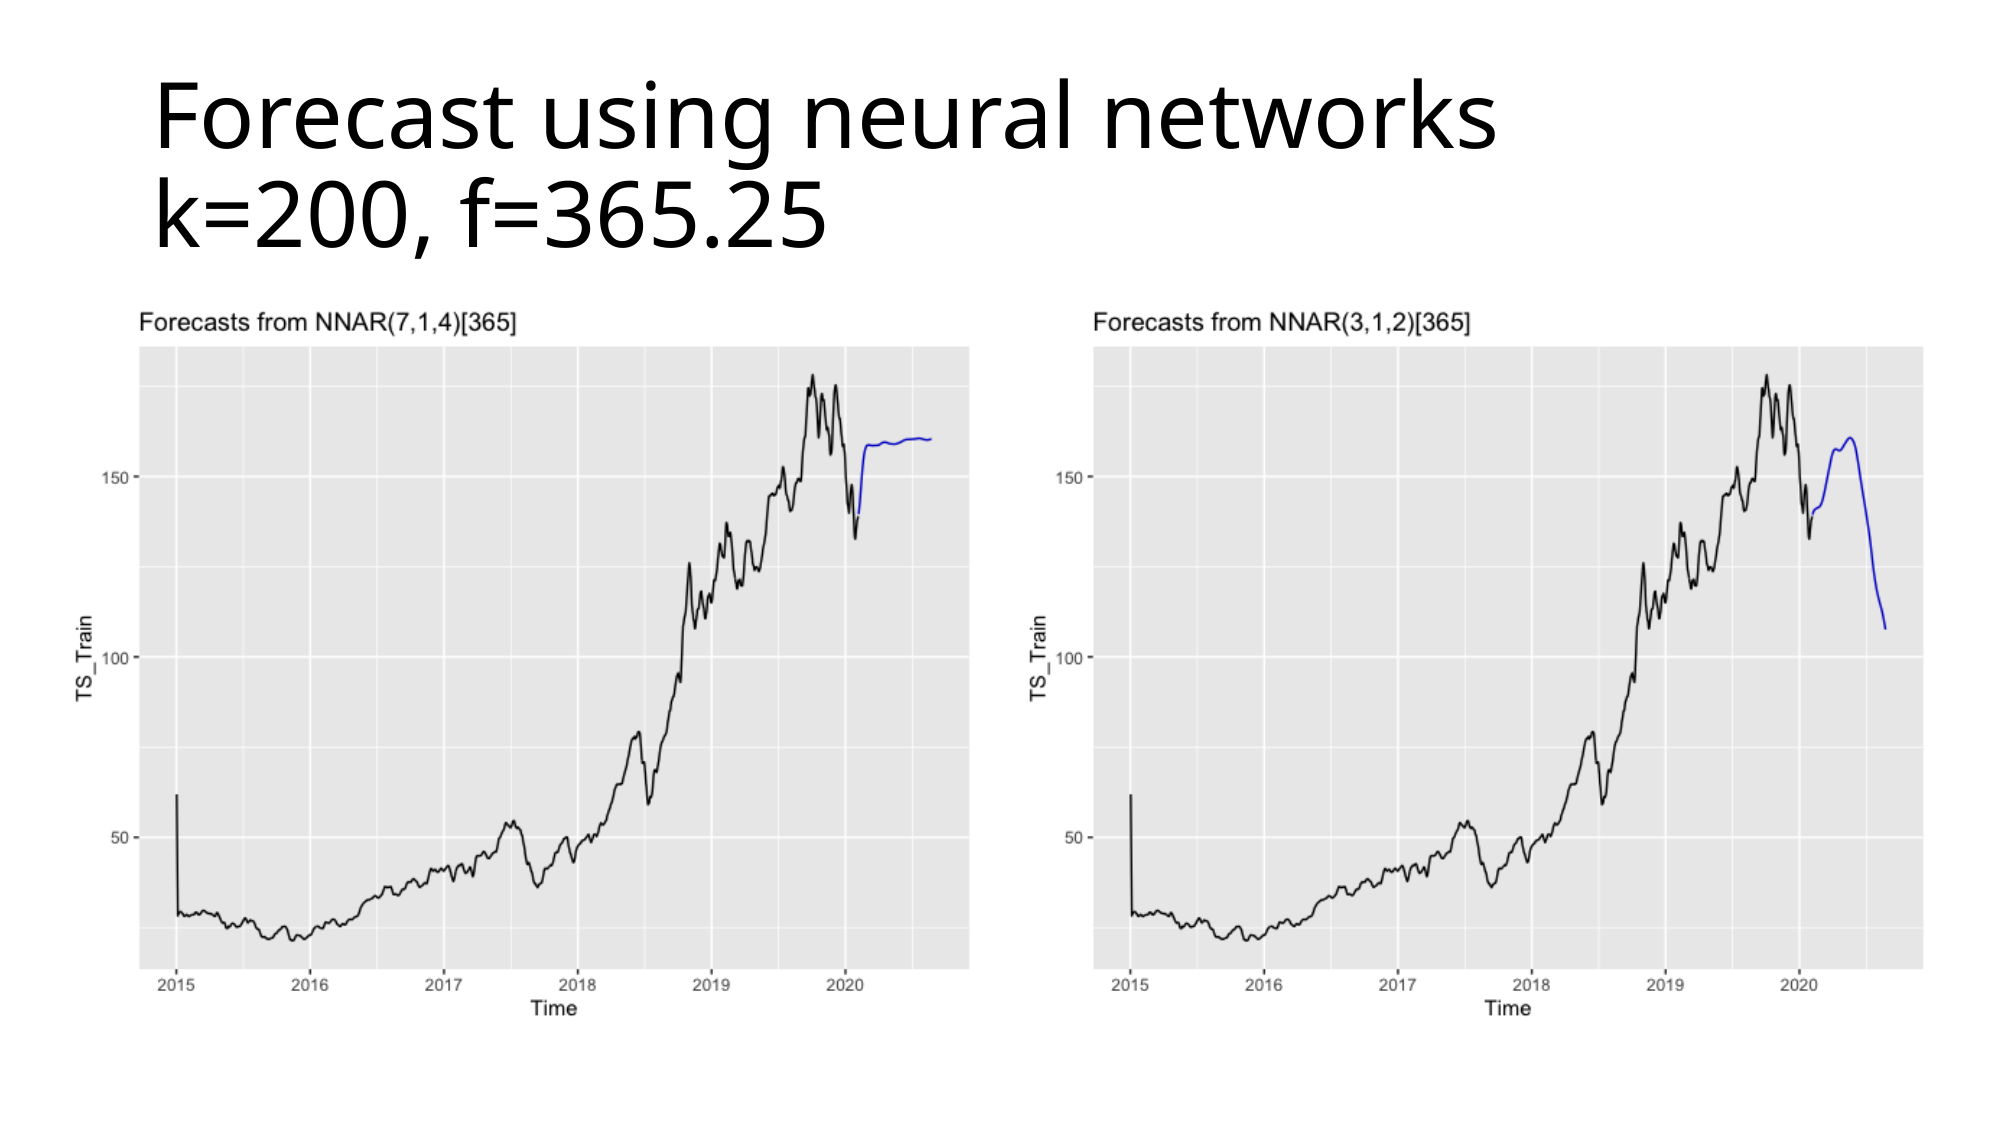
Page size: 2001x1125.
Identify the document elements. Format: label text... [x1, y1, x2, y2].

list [66, 302, 980, 1030]
picture [1020, 302, 1934, 1030]
title Forecast using neural networks k=200, f=365.25 [137, 59, 1863, 278]
